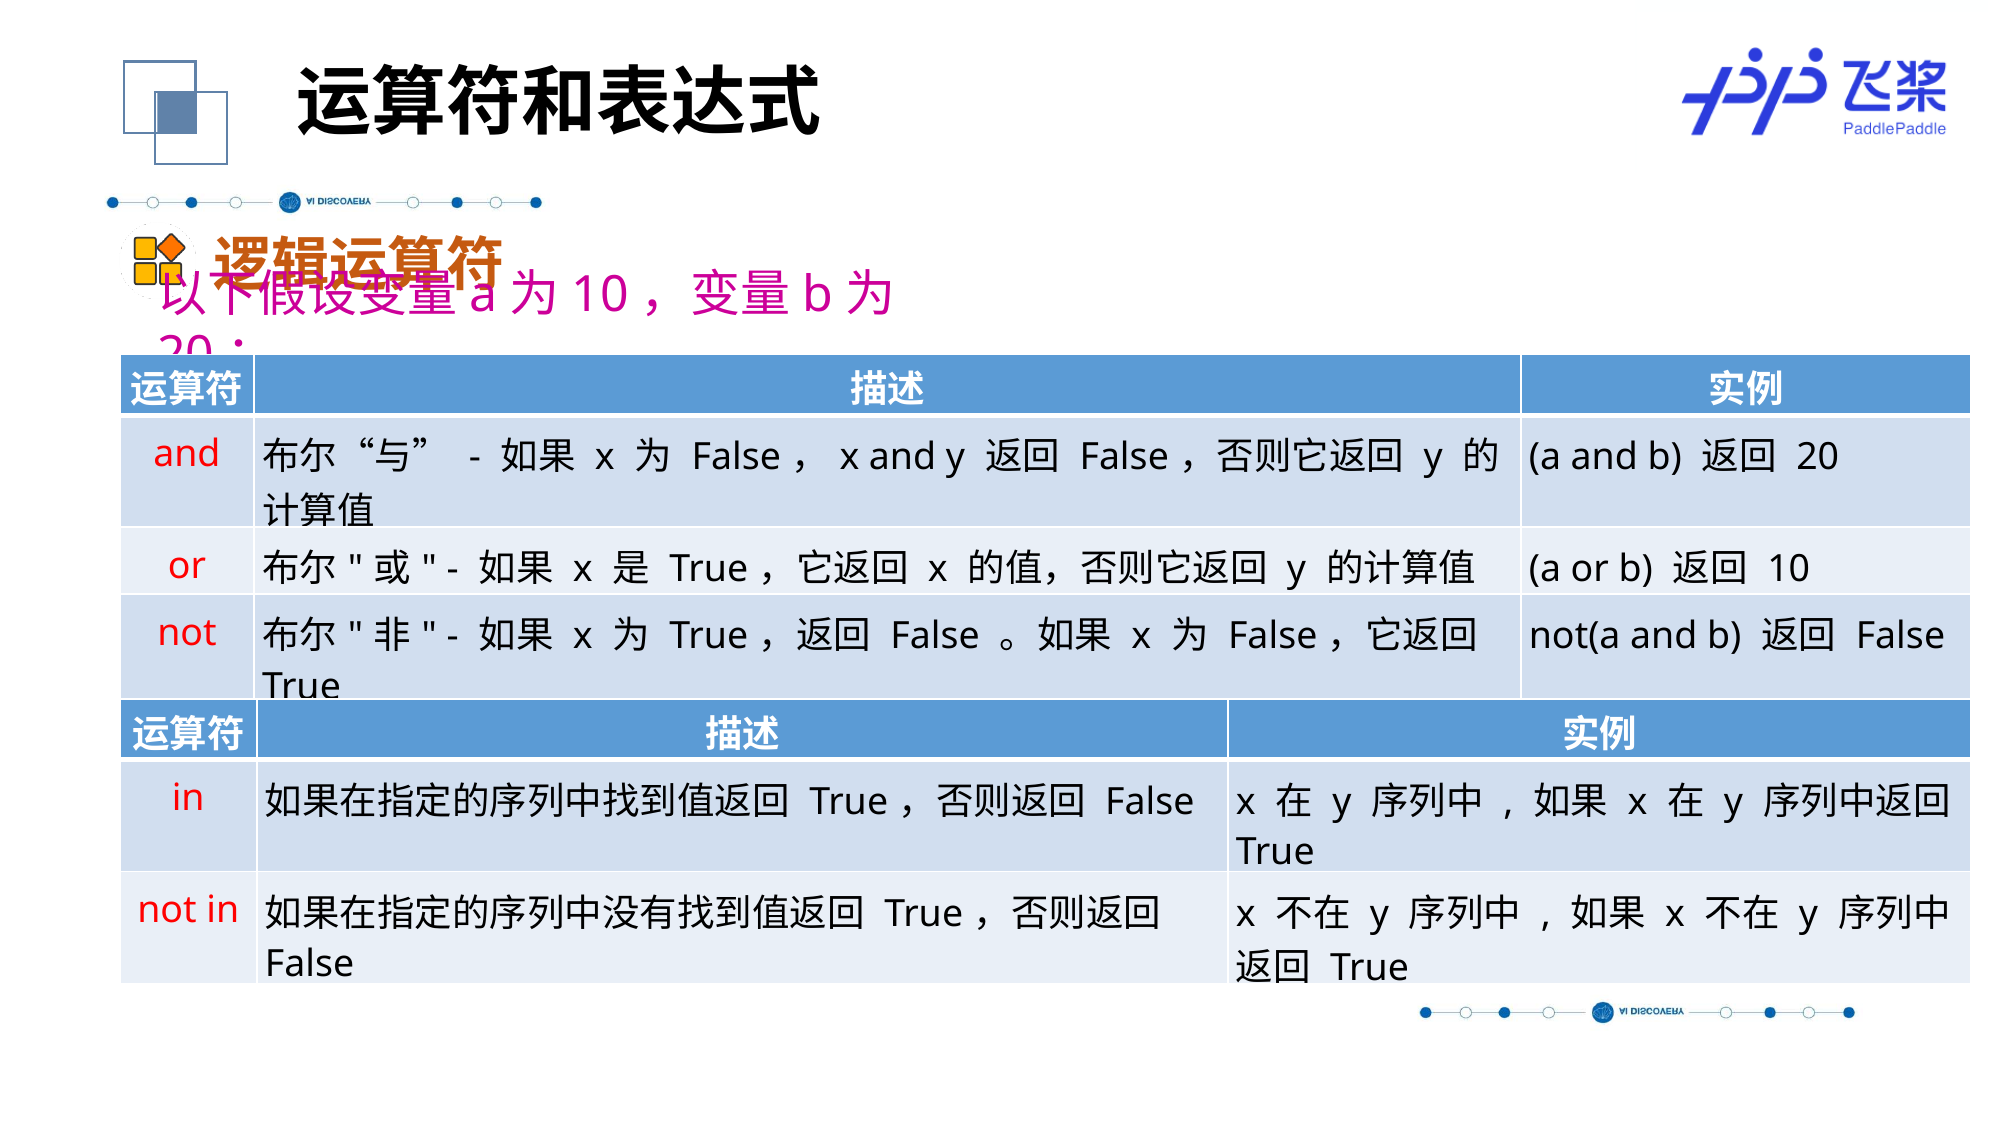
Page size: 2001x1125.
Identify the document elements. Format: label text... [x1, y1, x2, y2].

table_header 实例 [1229, 700, 1970, 757]
table_cell 如果在指定的序列中没有找到值返回 True，否则返回 False [258, 872, 1227, 983]
table_cell not in [121, 872, 256, 983]
table_cell (a or b) 返回 10 [1522, 528, 1970, 593]
table_header 描述 [255, 355, 1520, 413]
table_cell and [121, 418, 253, 526]
table_header 运算符 [121, 355, 253, 413]
table_cell x 在 y 序列中 , 如果 x 在 y 序列中返回 True [1229, 762, 1970, 871]
table_cell or [121, 528, 253, 593]
text_box 运算符和表达式 [281, 45, 889, 151]
table_cell 布尔“与” - 如果 x 为 False，x and y 返回 False，否则它返回 y 的计算值 [255, 418, 1520, 526]
table_cell not(a and b) 返回 False [1522, 595, 1970, 698]
table_cell 布尔"或" - 如果 x 是 True，它返回 x 的值，否则它返回 y 的计算值 [255, 528, 1520, 593]
text_box 逻辑运算符 [198, 202, 551, 261]
table_header 运算符 [121, 700, 256, 757]
table_cell x 不在 y 序列中 , 如果 x 不在 y 序列中返回 True [1229, 872, 1970, 983]
table_header 实例 [1522, 355, 1970, 413]
picture [95, 180, 550, 299]
picture [1635, 0, 1988, 173]
table_cell 布尔"非" - 如果 x 为 True，返回 False 。如果 x 为 False，它返回 True [255, 595, 1520, 698]
table_cell (a and b) 返回 20 [1522, 418, 1970, 526]
table_cell in [121, 762, 256, 871]
text_box 以下假设变量a为10，变量b为20： [157, 261, 975, 354]
picture [1408, 990, 1863, 1039]
table_cell 如果在指定的序列中找到值返回 True，否则返回 False [258, 762, 1227, 871]
picture [119, 623, 196, 699]
table_header 描述 [258, 700, 1227, 757]
table_cell not [121, 595, 253, 698]
